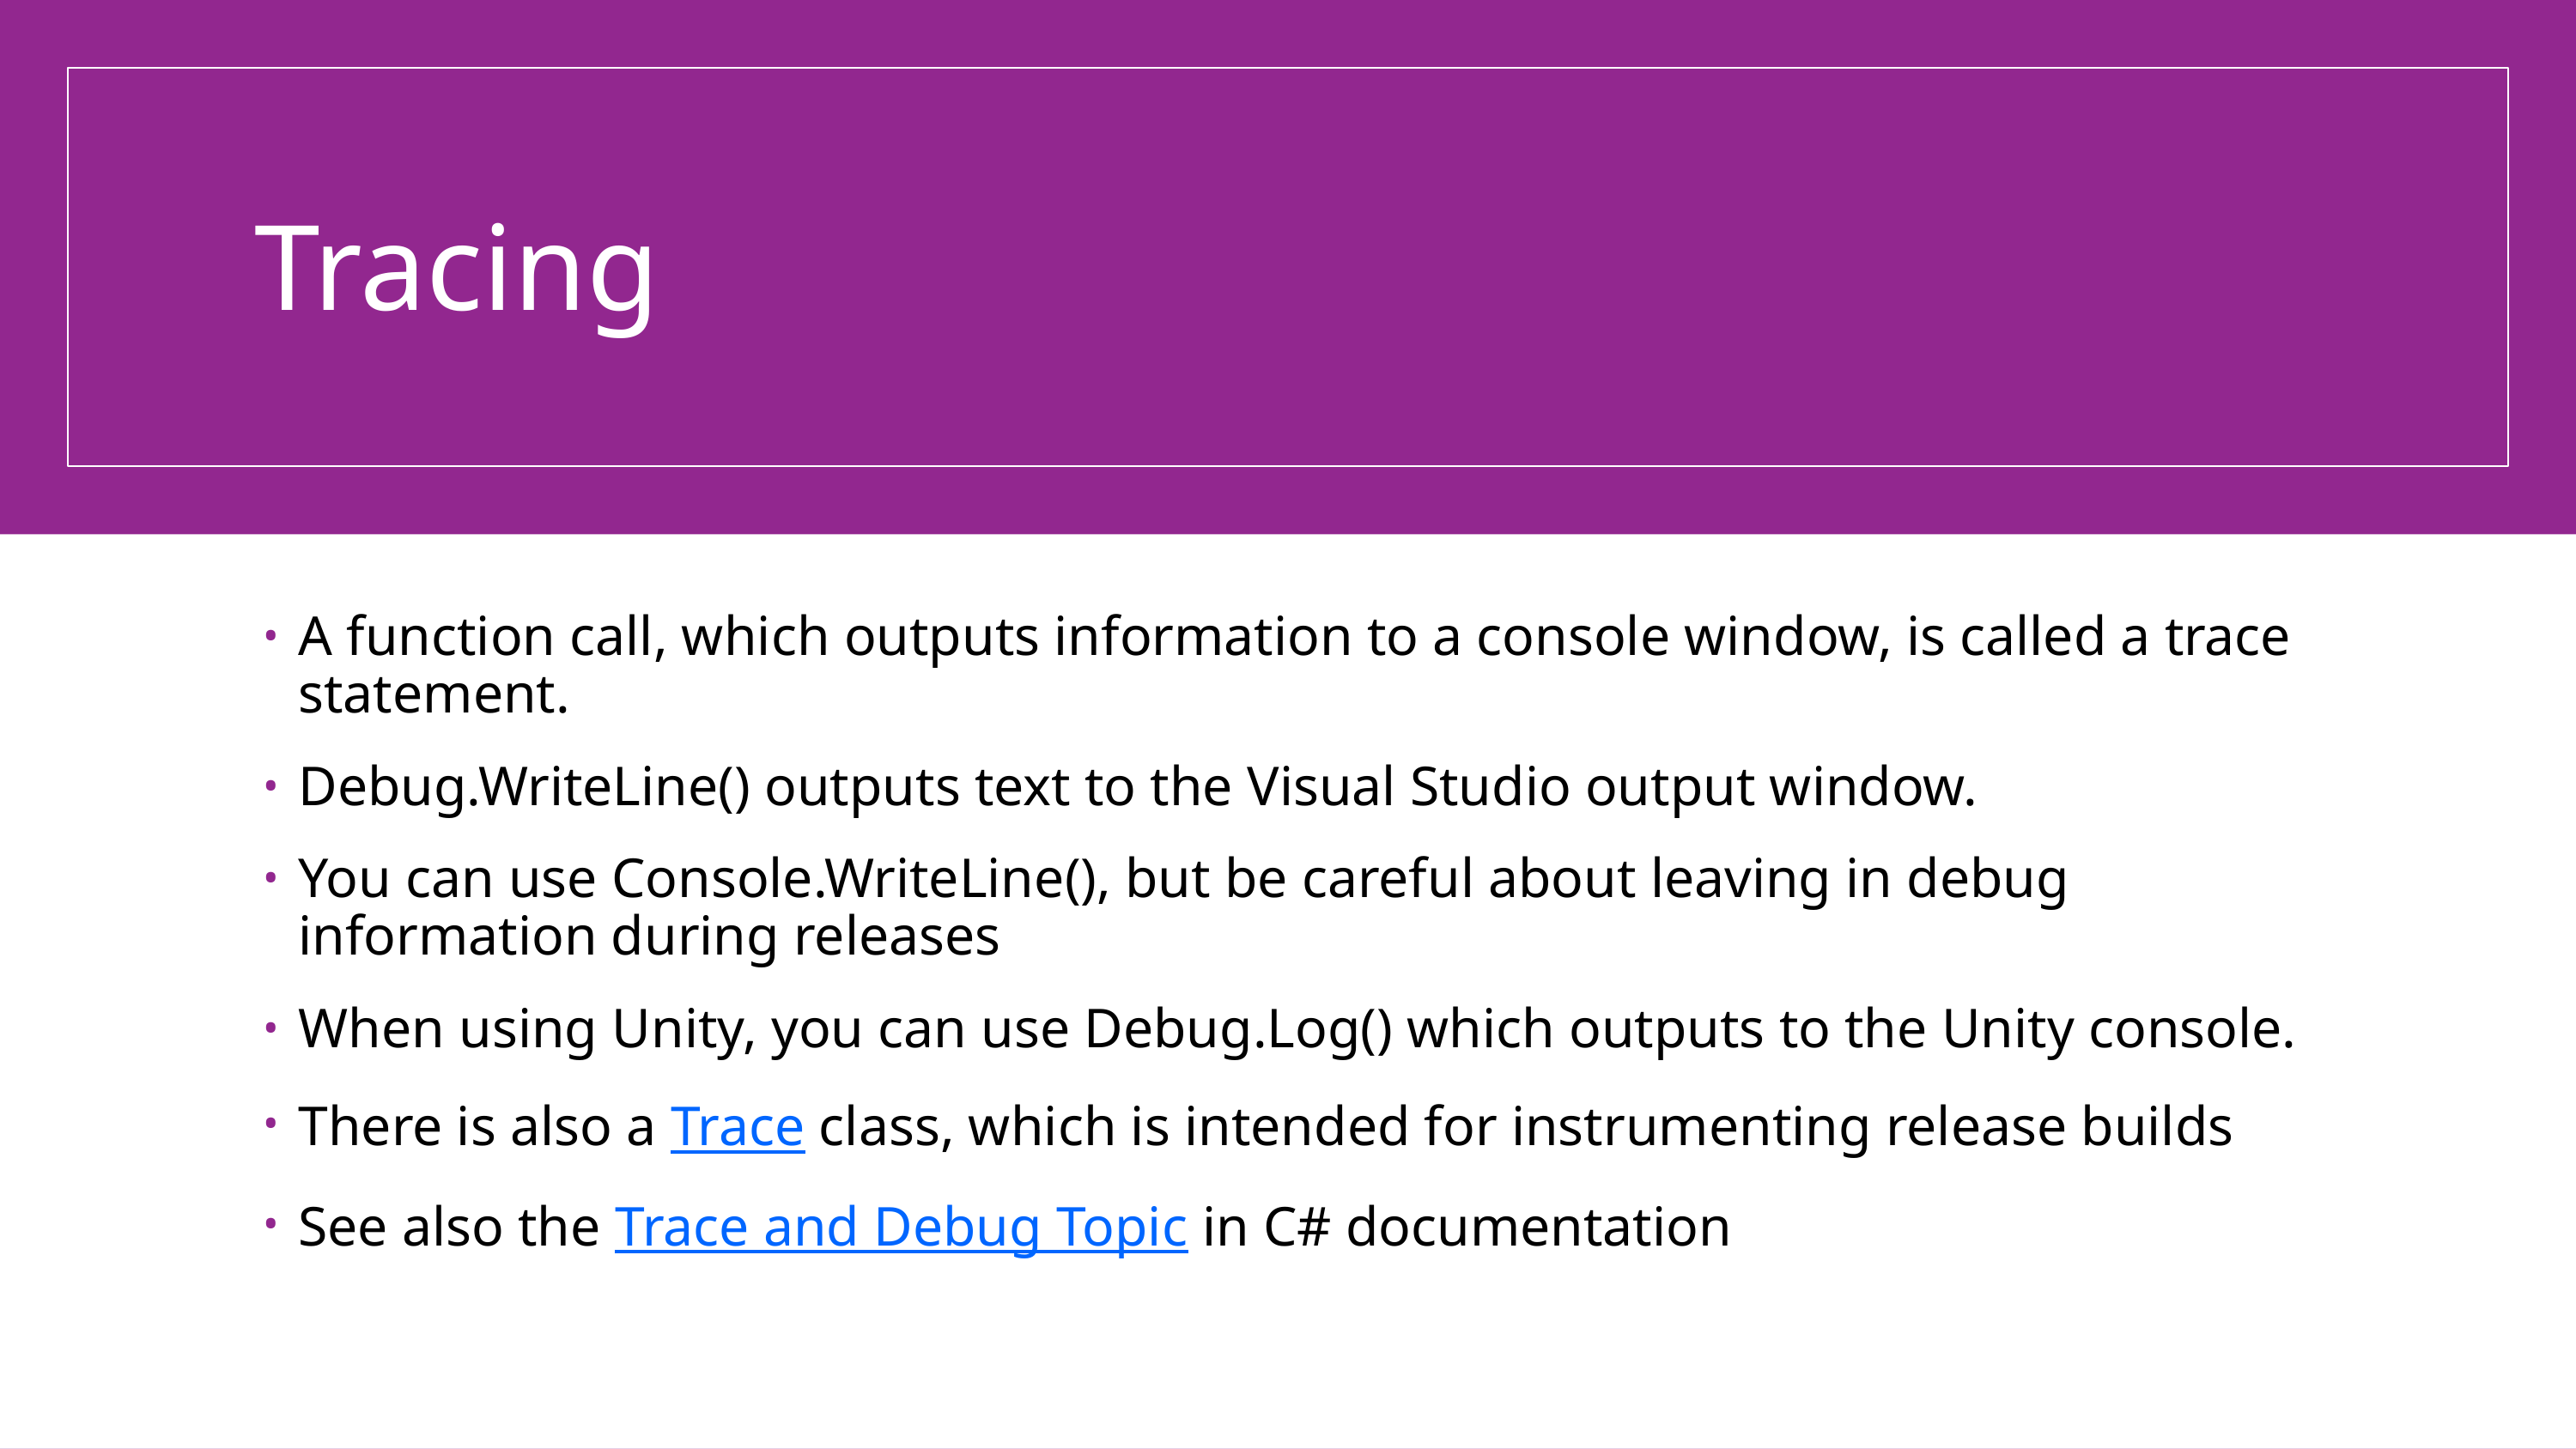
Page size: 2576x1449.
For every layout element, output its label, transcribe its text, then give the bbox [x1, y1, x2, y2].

title Tracing [241, 129, 2329, 415]
list A function call, which outputs information to a console window, is called a trace statement. Debug.WriteLine() outputs text to the Visual Studio output window. You can use Console.WriteLine(), but be careful about leaving in debug information during releases When using Unity, you can use Debug.Log() which outputs to the Unity console. There is also a Trace class, which is intended for instrumenting release builds See also the Trace and Debug Topic in C# documentation [241, 602, 2328, 1288]
text_box [67, 67, 2509, 468]
text_box [0, 533, 2576, 1449]
text_box [0, 0, 2576, 533]
